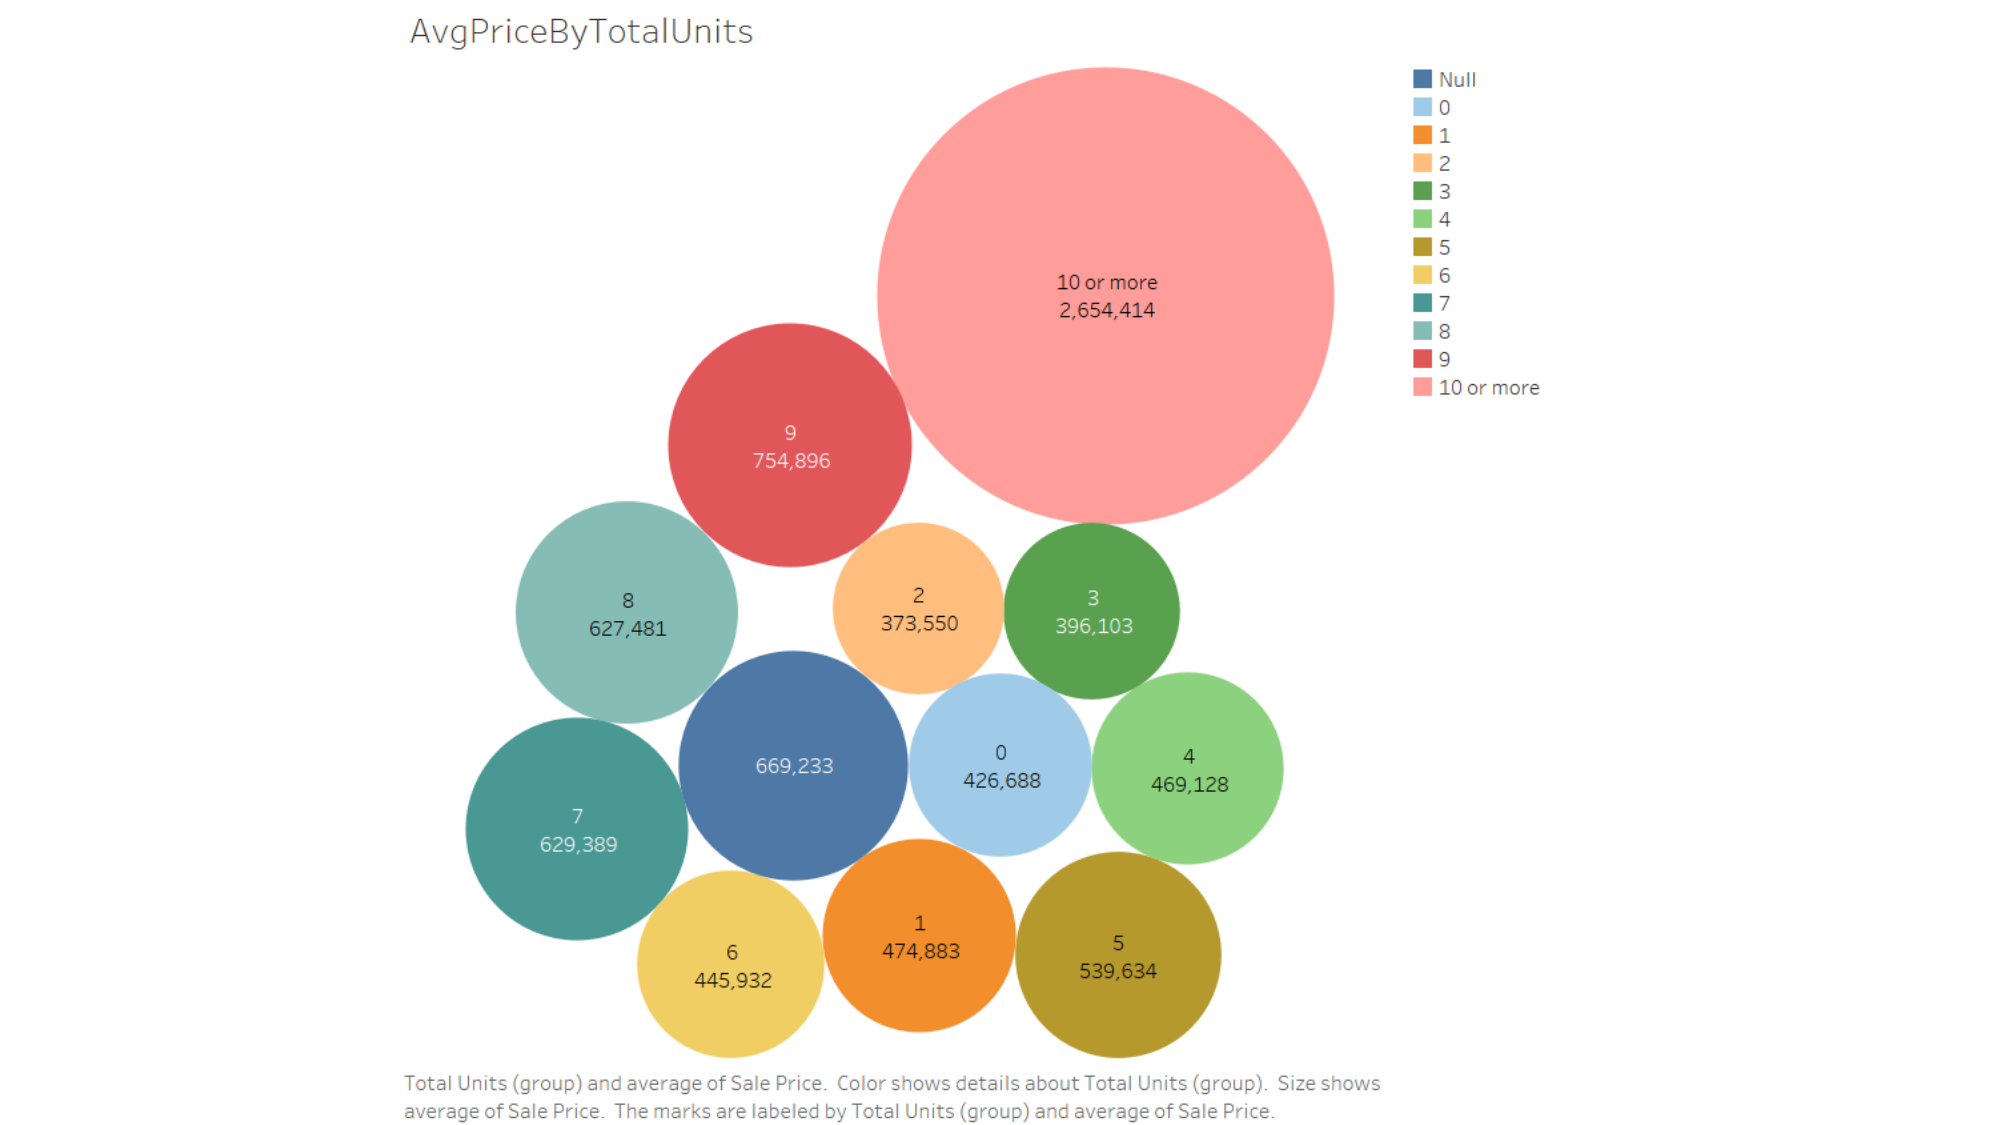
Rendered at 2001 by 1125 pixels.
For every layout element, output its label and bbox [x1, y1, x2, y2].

picture [404, 0, 1596, 1125]
